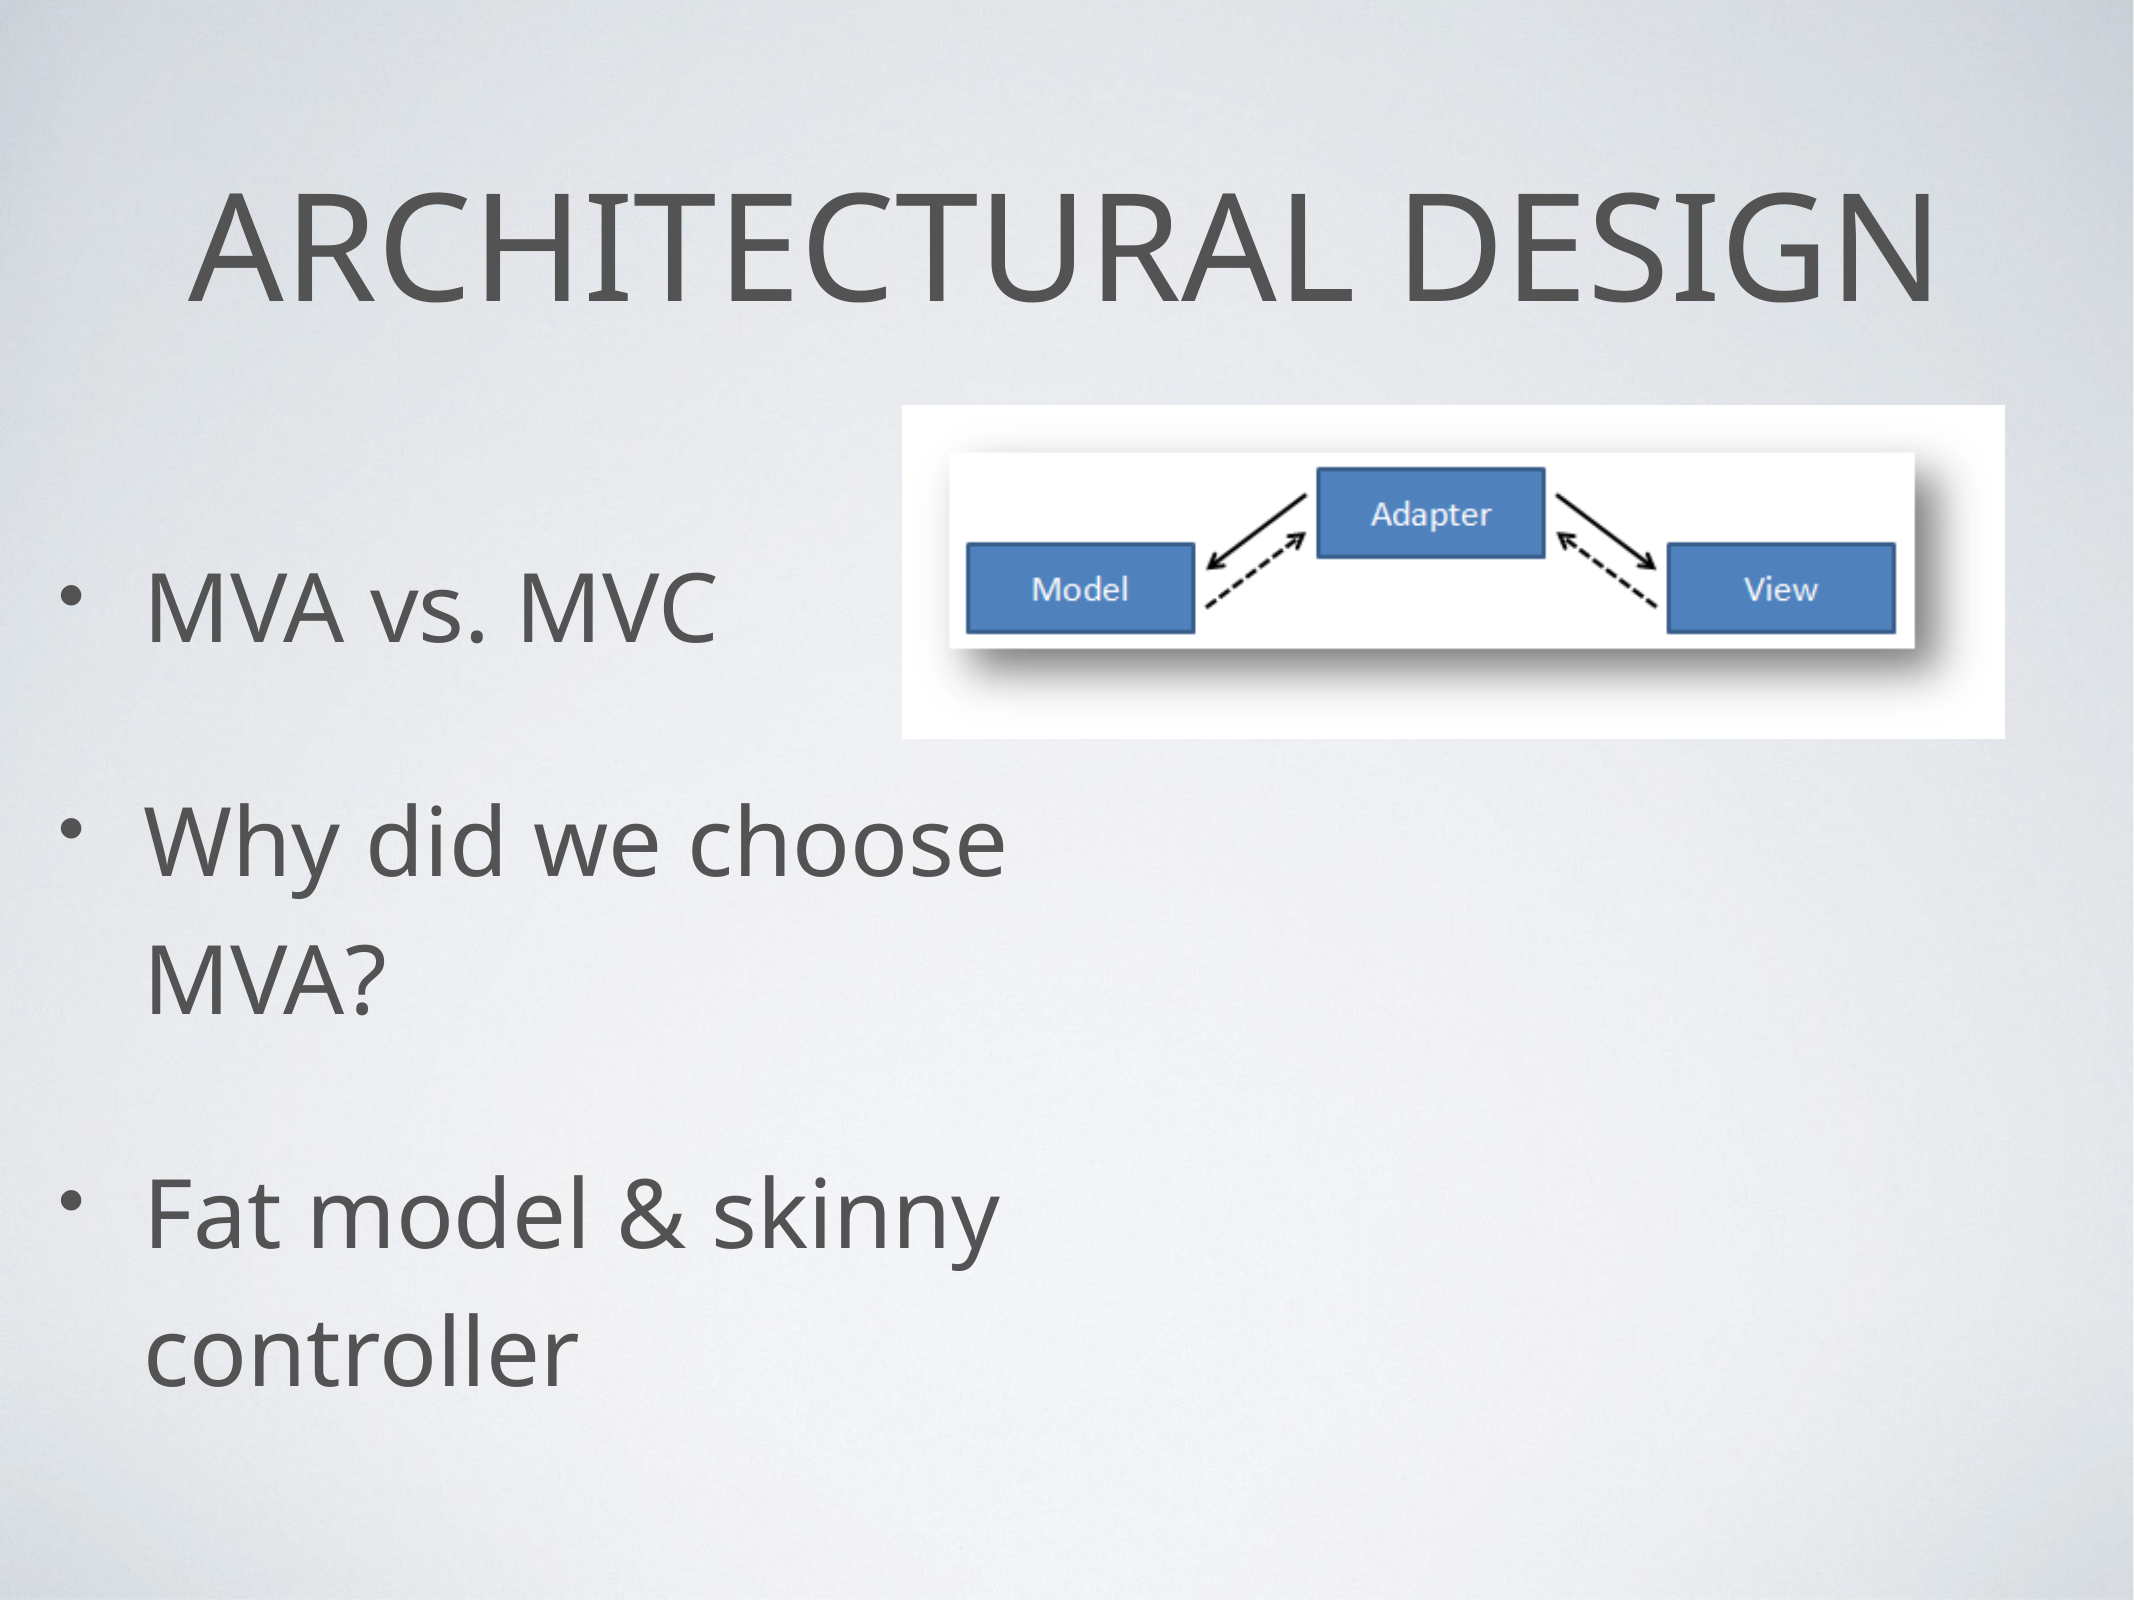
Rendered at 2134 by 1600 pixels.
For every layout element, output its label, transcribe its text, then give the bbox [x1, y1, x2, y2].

picture [0, 0, 2134, 1600]
list MVA vs. MVC Why did we choose MVA? Fat model & skinny controller [57, 447, 1026, 1482]
title Architectural Design [57, 41, 2076, 443]
